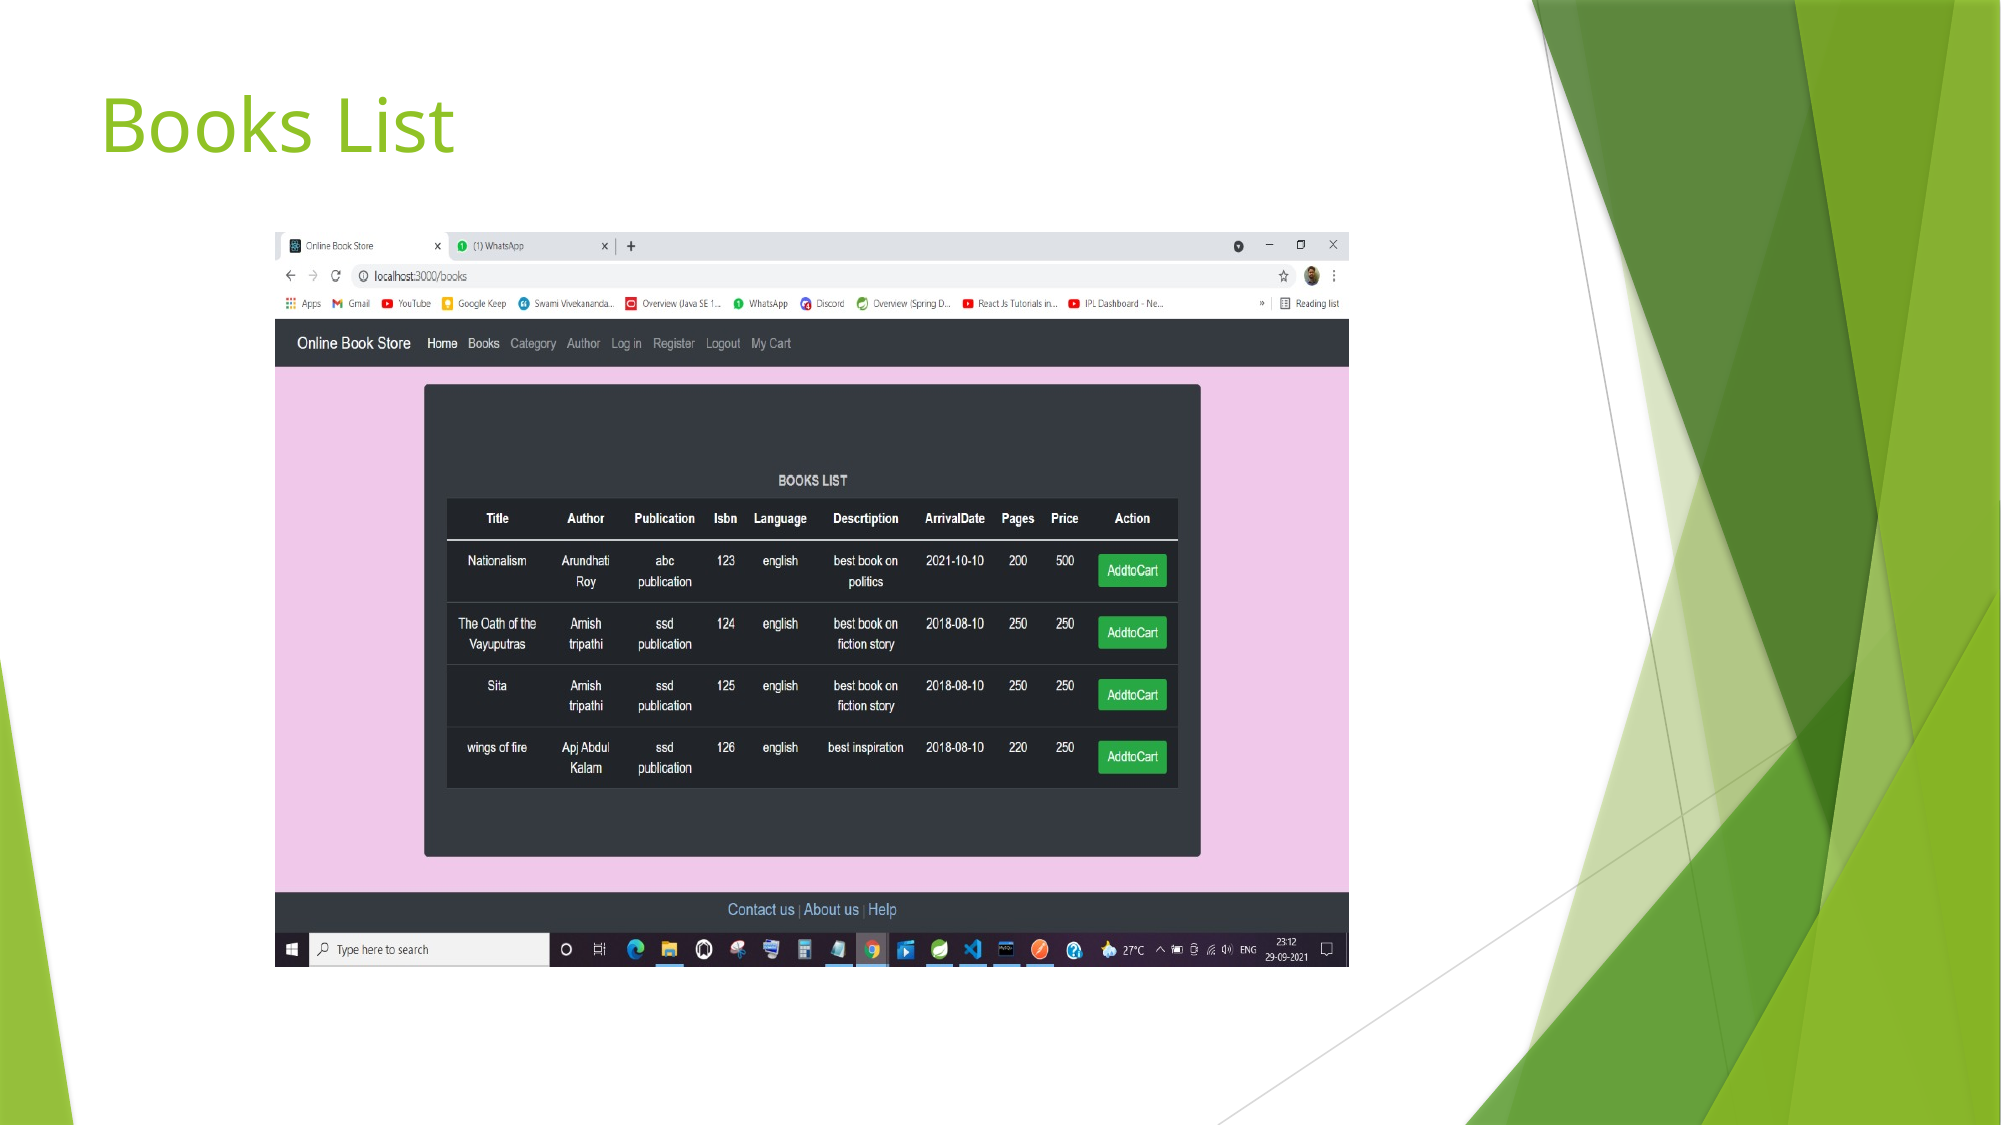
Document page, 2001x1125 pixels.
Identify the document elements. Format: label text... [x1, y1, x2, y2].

picture [274, 232, 1350, 968]
title Books List [84, 70, 1495, 287]
